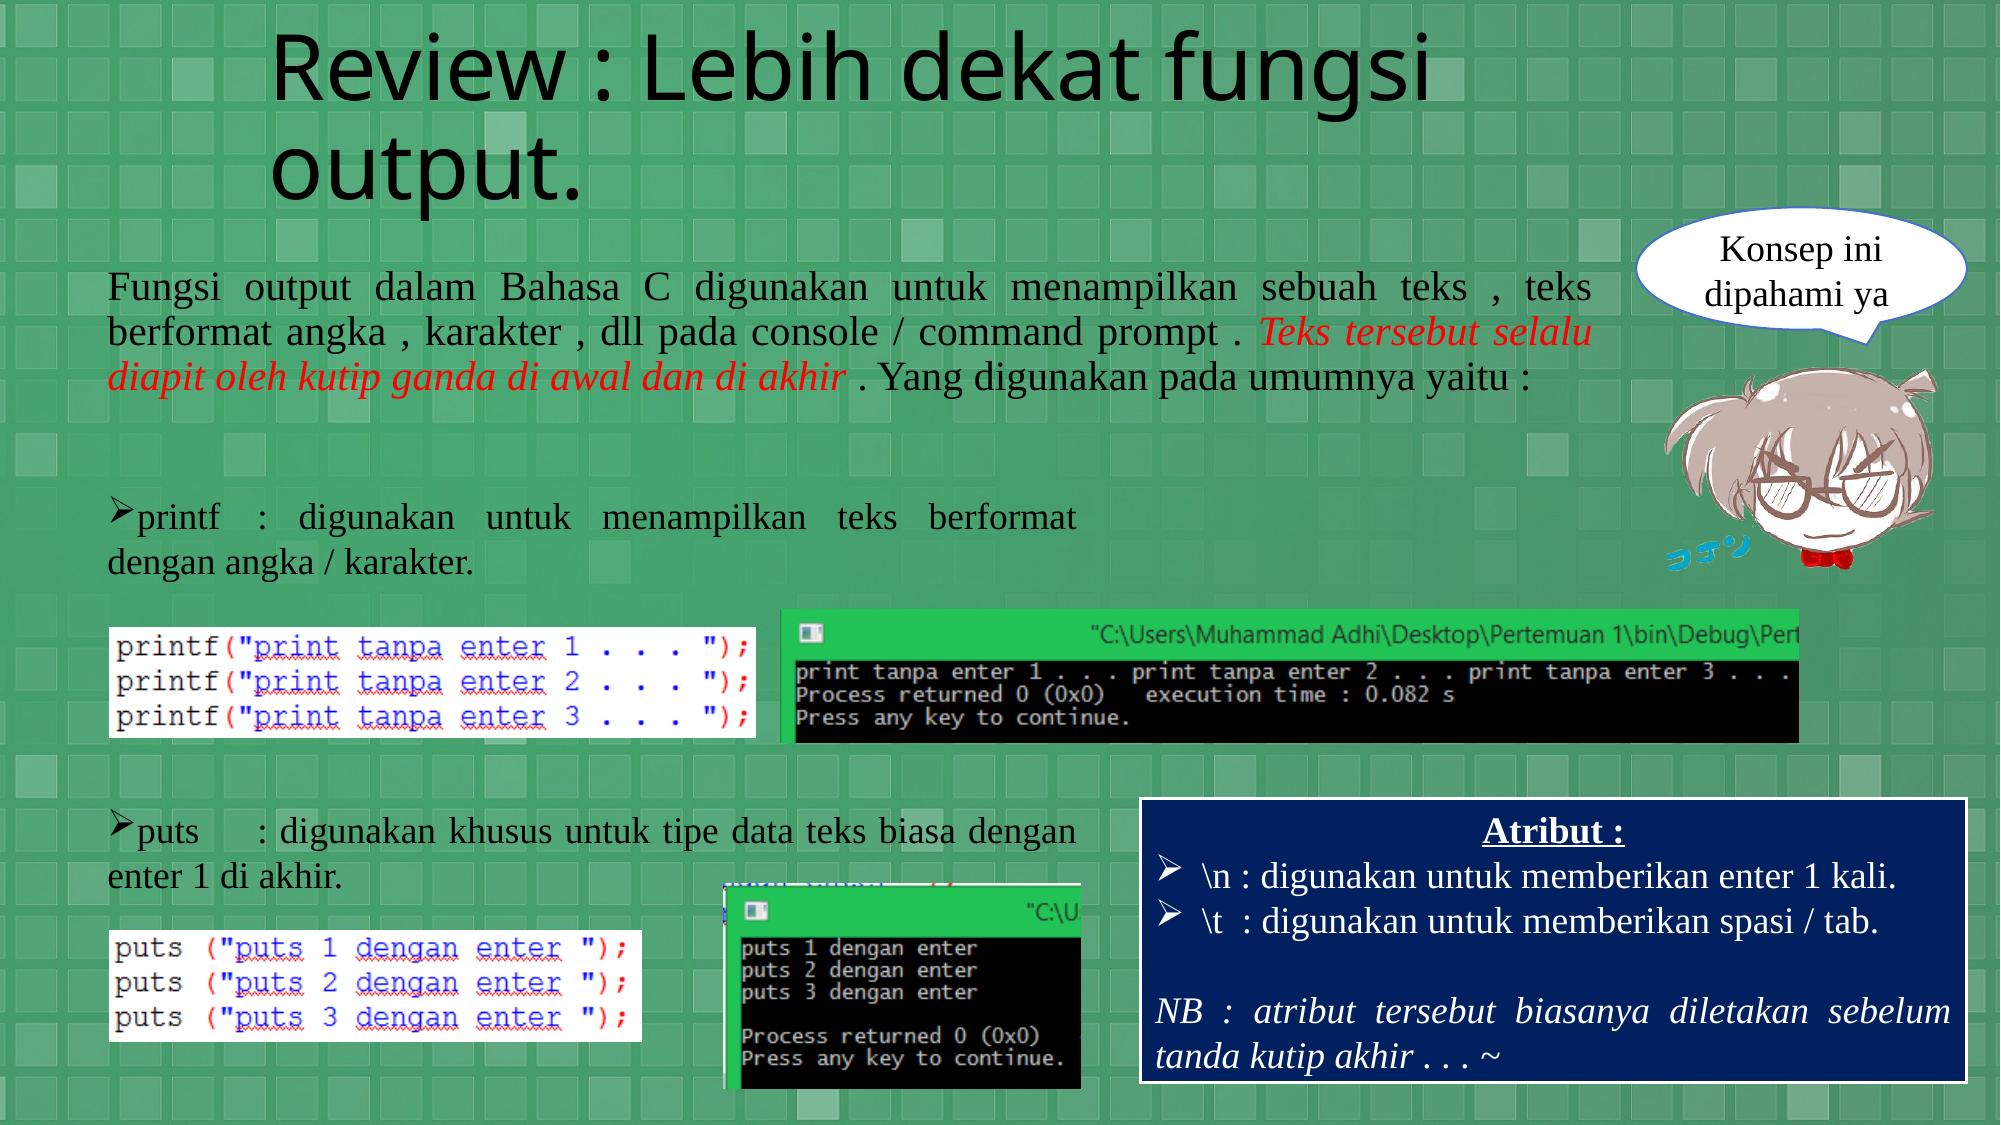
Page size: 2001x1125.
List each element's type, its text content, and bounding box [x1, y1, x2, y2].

text_box Atribut : \n : digunakan untuk memberikan enter 1 kali. \t : digunakan untuk memberikan spasi / tab. NB : atribut tersebut biasanya diletakan sebelum tanda kutip akhir . . . ~ [1139, 797, 1968, 1084]
picture [780, 609, 1799, 743]
picture [723, 883, 1081, 1089]
text_box printf : digunakan untuk menampilkan teks berformat dengan angka / karakter. [92, 484, 1093, 590]
text_box Target hasil pertemuan 2 ini adalah membuat program seperti di samping [0, 0, 2000, 1125]
title Review : Lebih dekat fungsi output. [253, 54, 1731, 187]
text_box Konsep ini dipahami ya [1635, 206, 1968, 347]
picture [109, 930, 642, 1042]
picture [1654, 354, 1949, 580]
picture [109, 627, 756, 738]
text_box puts : digunakan khusus untuk tipe data teks biasa dengan enter 1 di akhir. [92, 798, 1093, 903]
list Fungsi output dalam Bahasa C digunakan untuk menampilkan sebuah teks , teks berformat angka , karakter , dll pada console / command prompt . Teks tersebut selalu diapit oleh kutip ganda di awal dan di akhir . Yang digunakan pada umumnya yaitu : [92, 257, 1609, 416]
